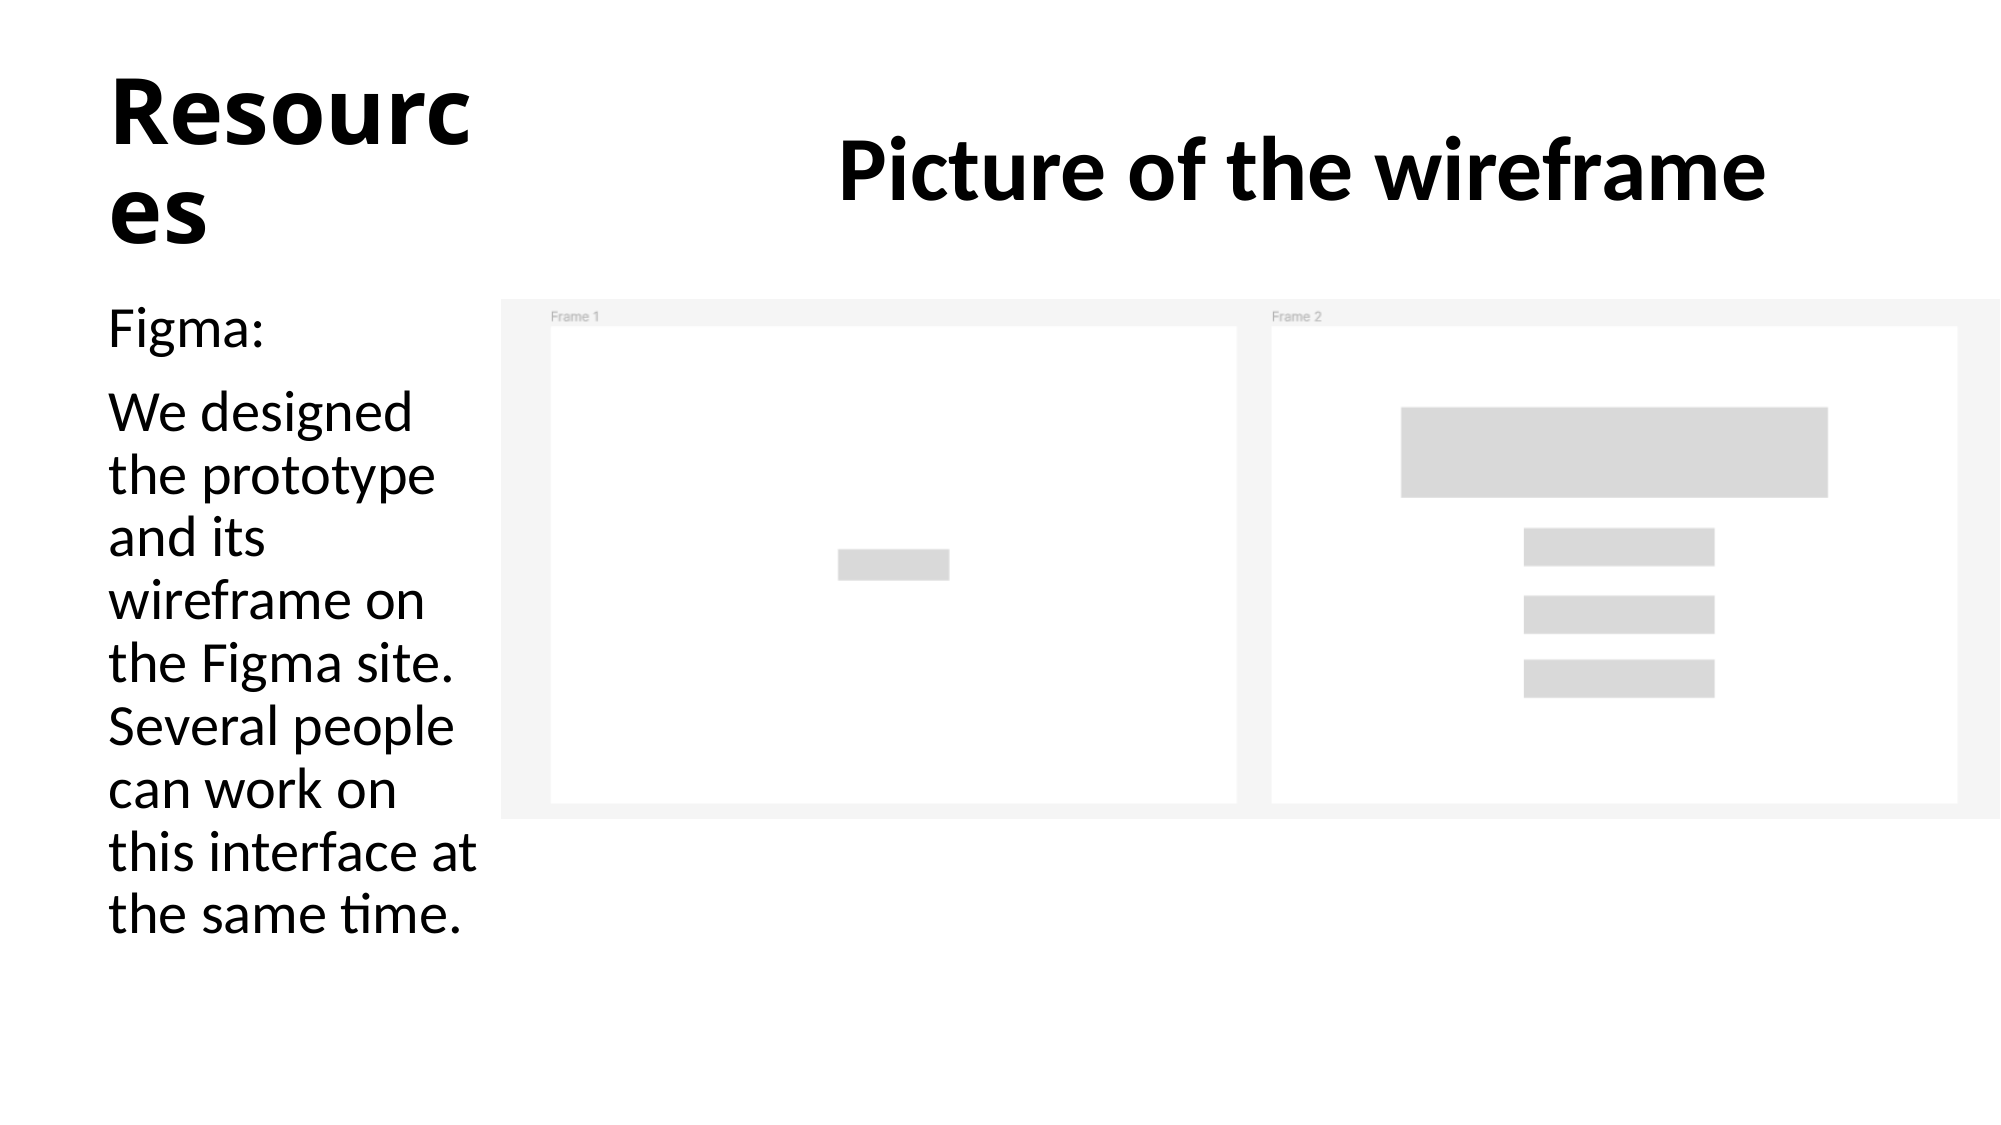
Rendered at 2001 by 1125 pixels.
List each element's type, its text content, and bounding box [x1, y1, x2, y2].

title Resources [94, 72, 502, 256]
picture [501, 299, 2000, 820]
list Figma: We designed the prototype and its wireframe on the Figma site. Several people can work on this interface at the same time. [94, 289, 502, 979]
text_box Picture of the wireframe [824, 100, 1803, 226]
